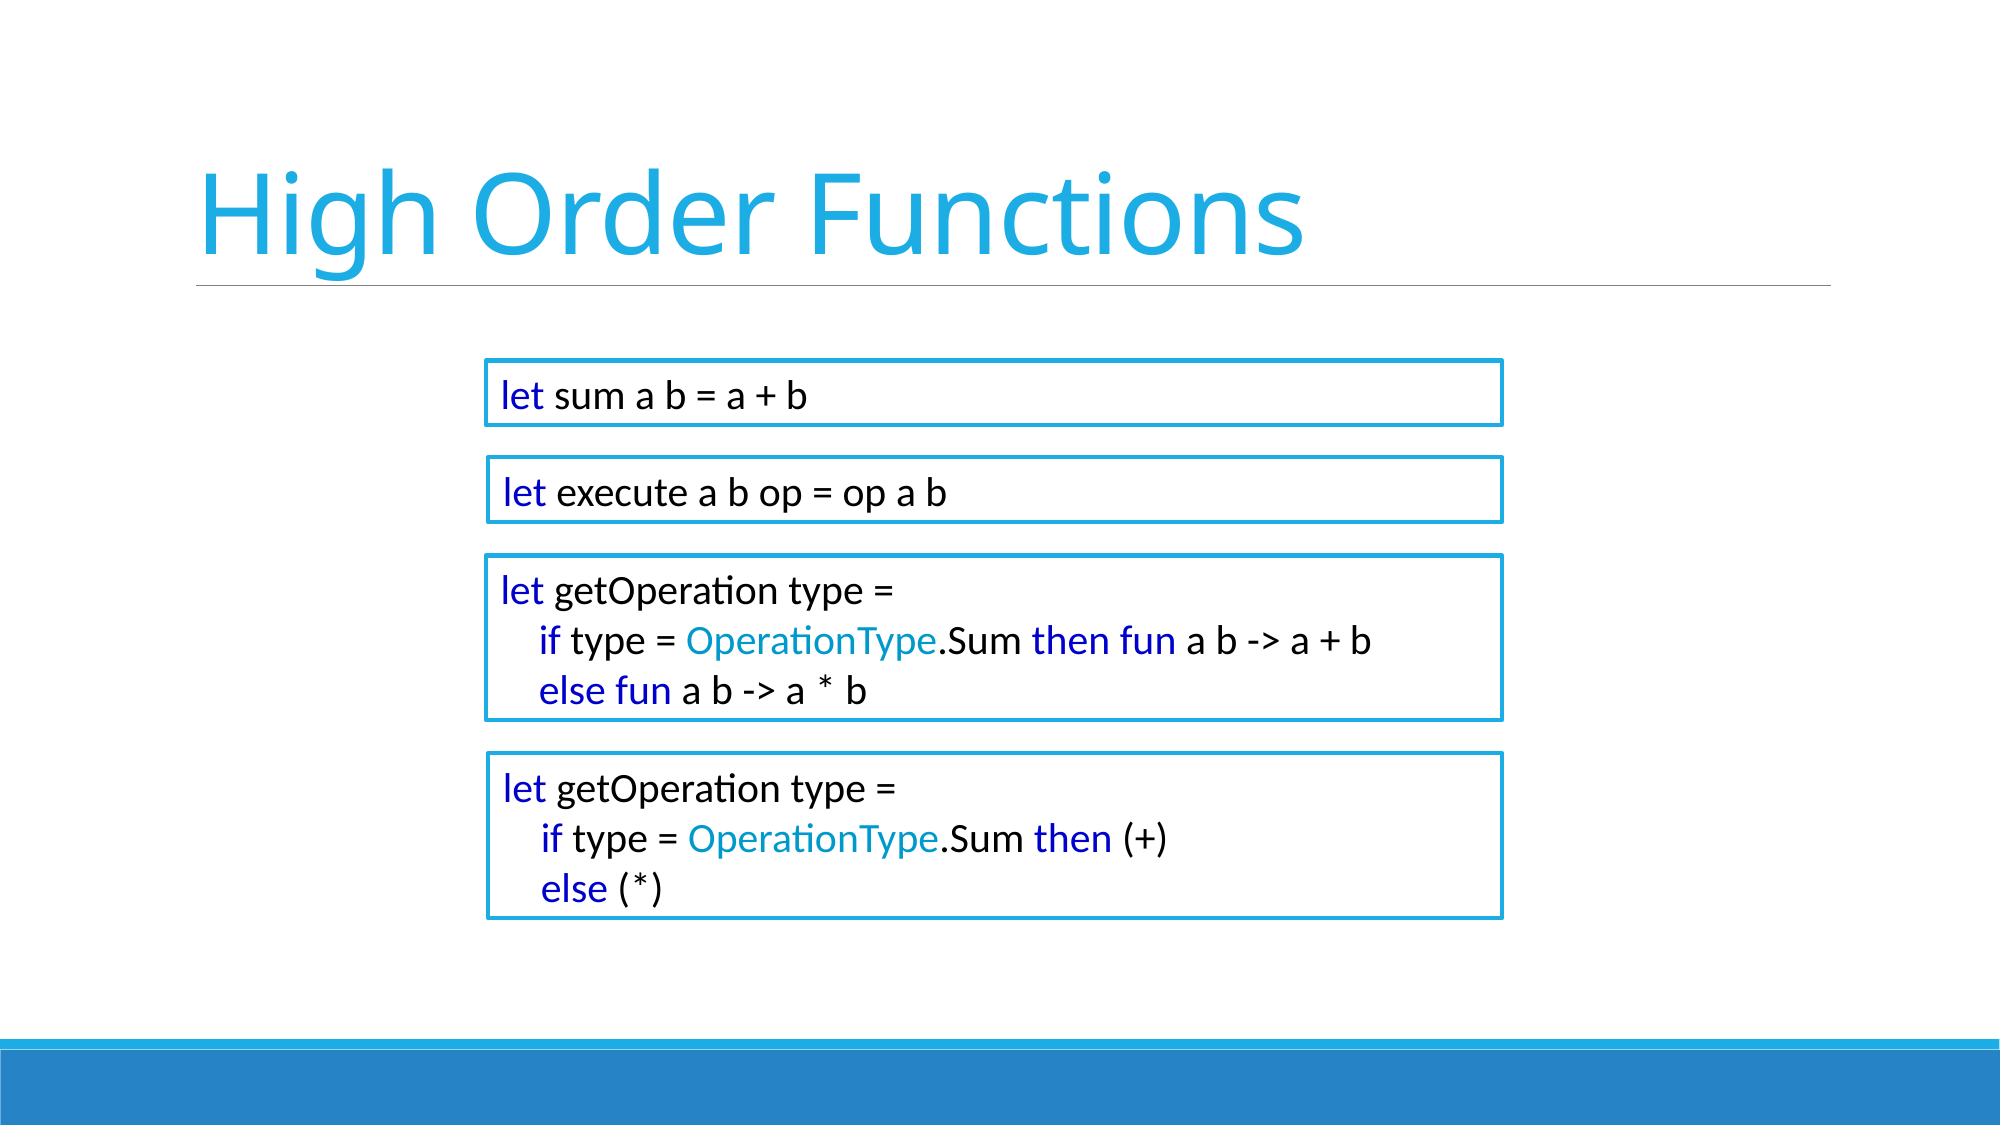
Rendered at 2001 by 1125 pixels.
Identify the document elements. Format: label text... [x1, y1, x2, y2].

text_box let getOperation type = if type = OperationType.Sum then fun a b -> a + b else fun a b -> a * b [485, 554, 1503, 722]
text_box let execute a b op = op a b [487, 456, 1503, 523]
text_box let sum a b = a + b [485, 359, 1503, 427]
text_box let getOperation type = if type = OperationType.Sum then (+) else (*) [487, 752, 1503, 919]
title High Order Functions [180, 47, 1830, 285]
